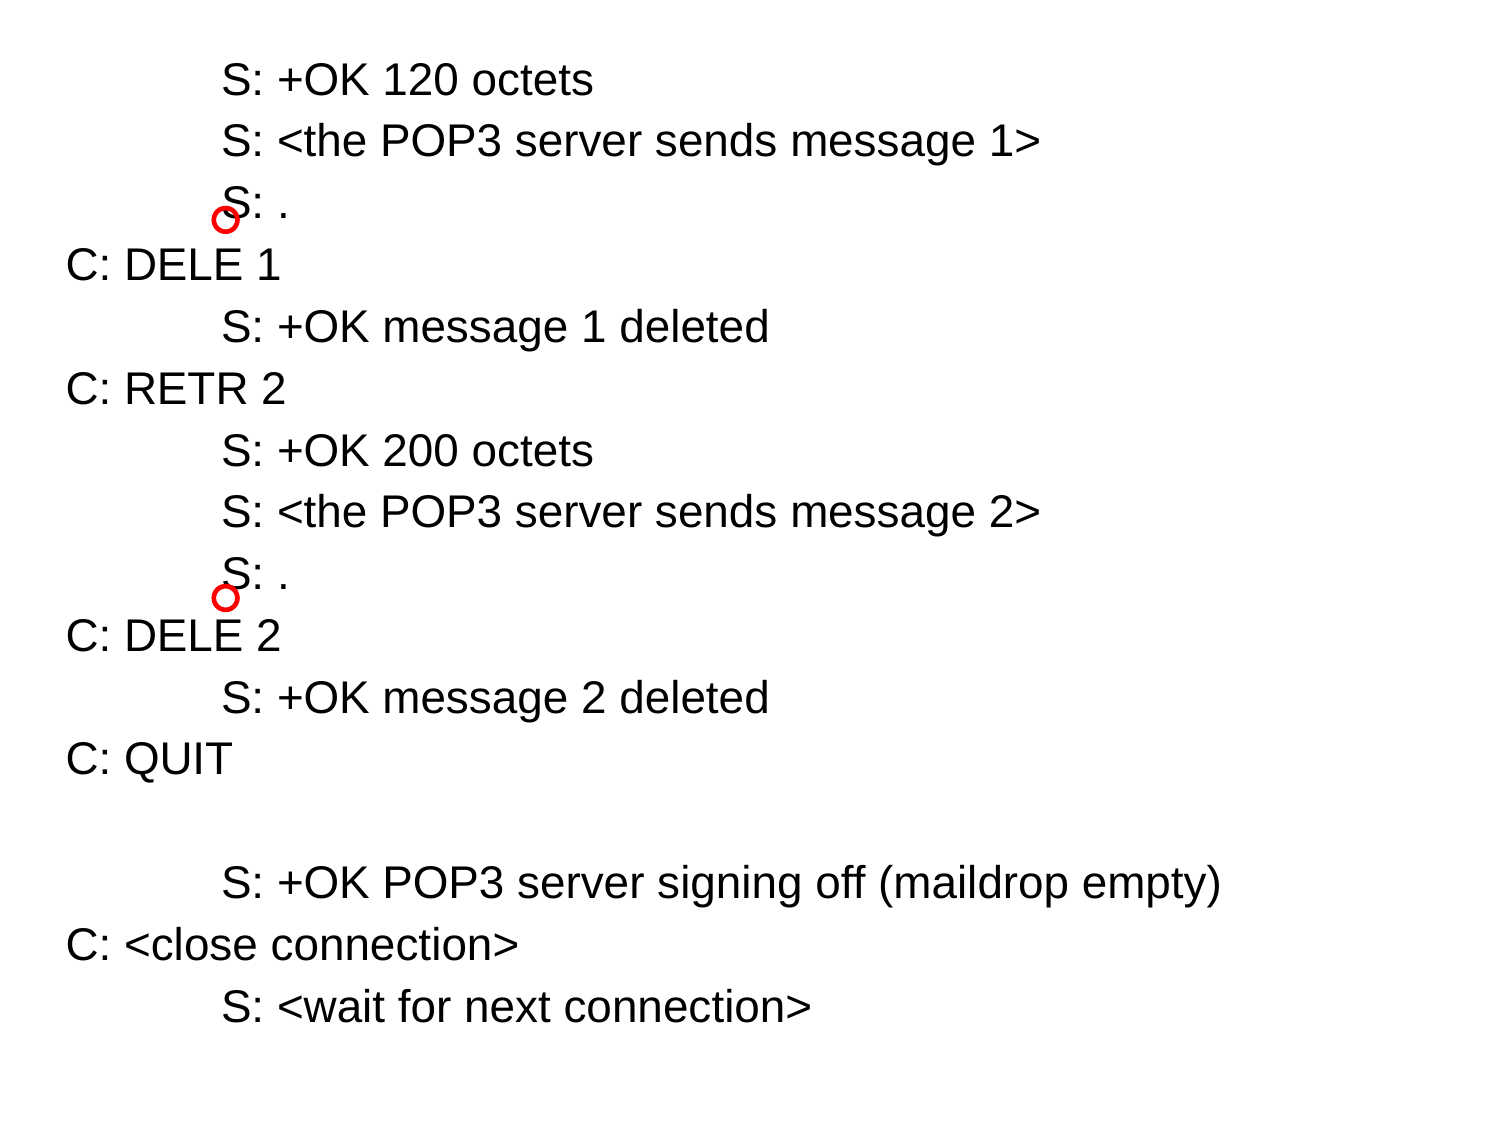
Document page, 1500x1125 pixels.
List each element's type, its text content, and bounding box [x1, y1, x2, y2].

text_box S: +OK 120 octets S: <the POP3 server sends message 1> S: . C: DELE 1 S: +OK message 1 deleted C: RETR 2 S: +OK 200 octets S: <the POP3 server sends message 2> S: . C: DELE 2 S: +OK message 2 deleted C: QUIT S: +OK POP3 server signing off (maildrop empty) C: <close connection> S: <wait for next connection> [0, 0, 1500, 1125]
text_box [213, 208, 238, 232]
text_box [213, 586, 238, 610]
